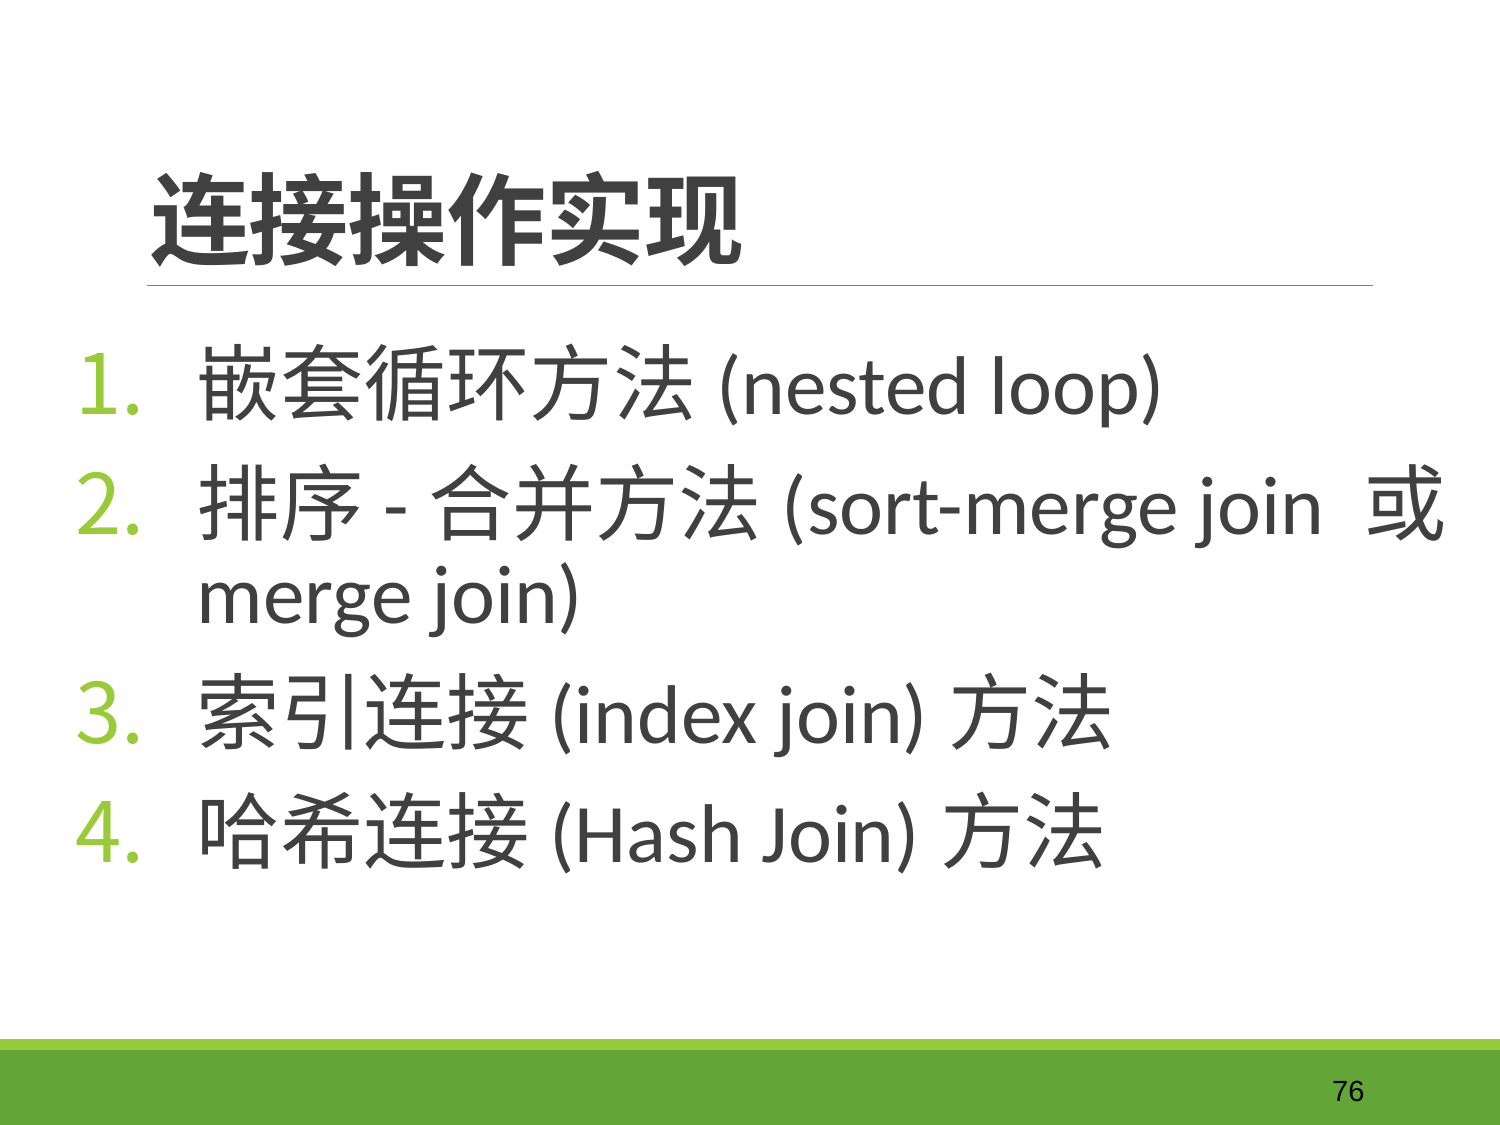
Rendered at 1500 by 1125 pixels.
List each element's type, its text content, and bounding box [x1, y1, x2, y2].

title 连接操作实现 [135, 47, 1373, 285]
list 嵌套循环方法(nested loop) 排序-合并方法(sort-merge join 或merge join) 索引连接(index join)方法 哈希连接(Hash Join)方法 [75, 335, 1459, 1078]
slide_number 76 [1218, 1059, 1380, 1120]
